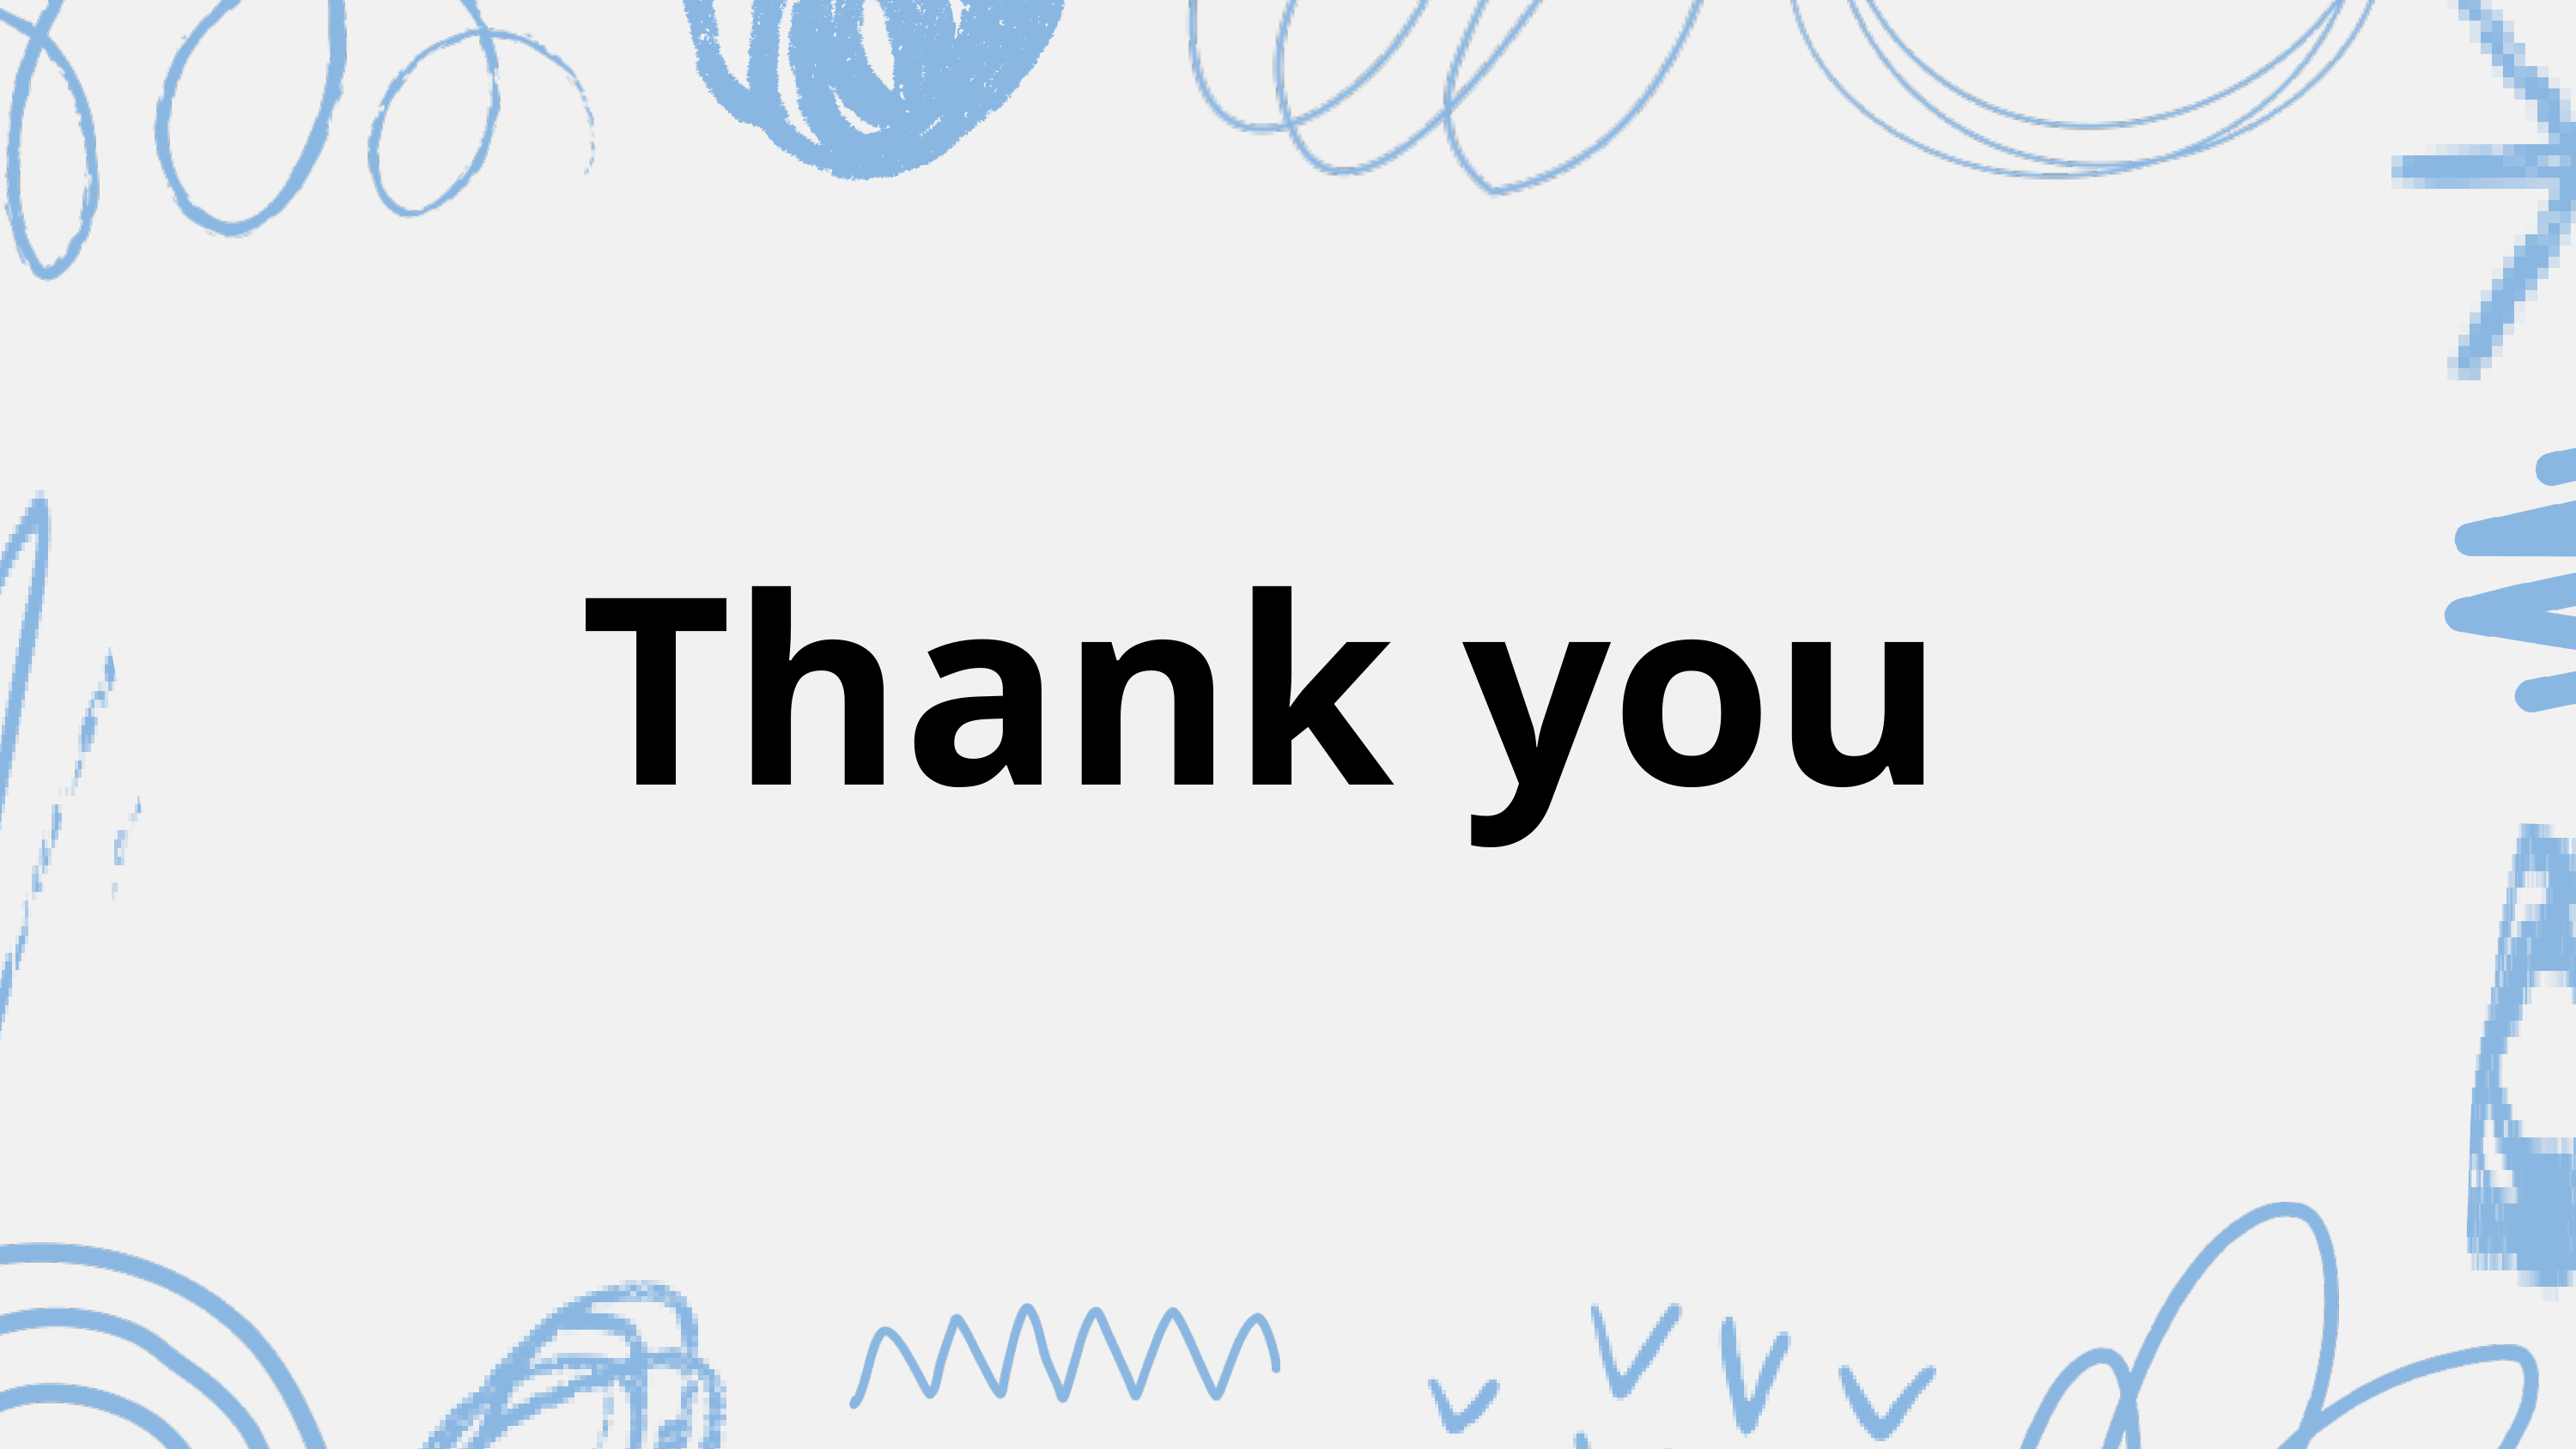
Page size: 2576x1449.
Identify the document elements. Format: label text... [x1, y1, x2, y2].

text_box Thank you [494, 609, 2032, 838]
text_box [361, 1280, 726, 1449]
text_box [0, 333, 181, 1046]
text_box [1043, 0, 1818, 200]
text_box [1428, 1303, 2002, 1449]
text_box [1818, 0, 2391, 183]
text_box [0, 1213, 362, 1449]
text_box [849, 1303, 1281, 1410]
text_box [0, 0, 596, 282]
text_box [2391, 0, 2576, 380]
text_box [680, 0, 1089, 183]
text_box [2464, 822, 2576, 1302]
text_box [2431, 380, 2576, 822]
text_box [2002, 1202, 2576, 1449]
